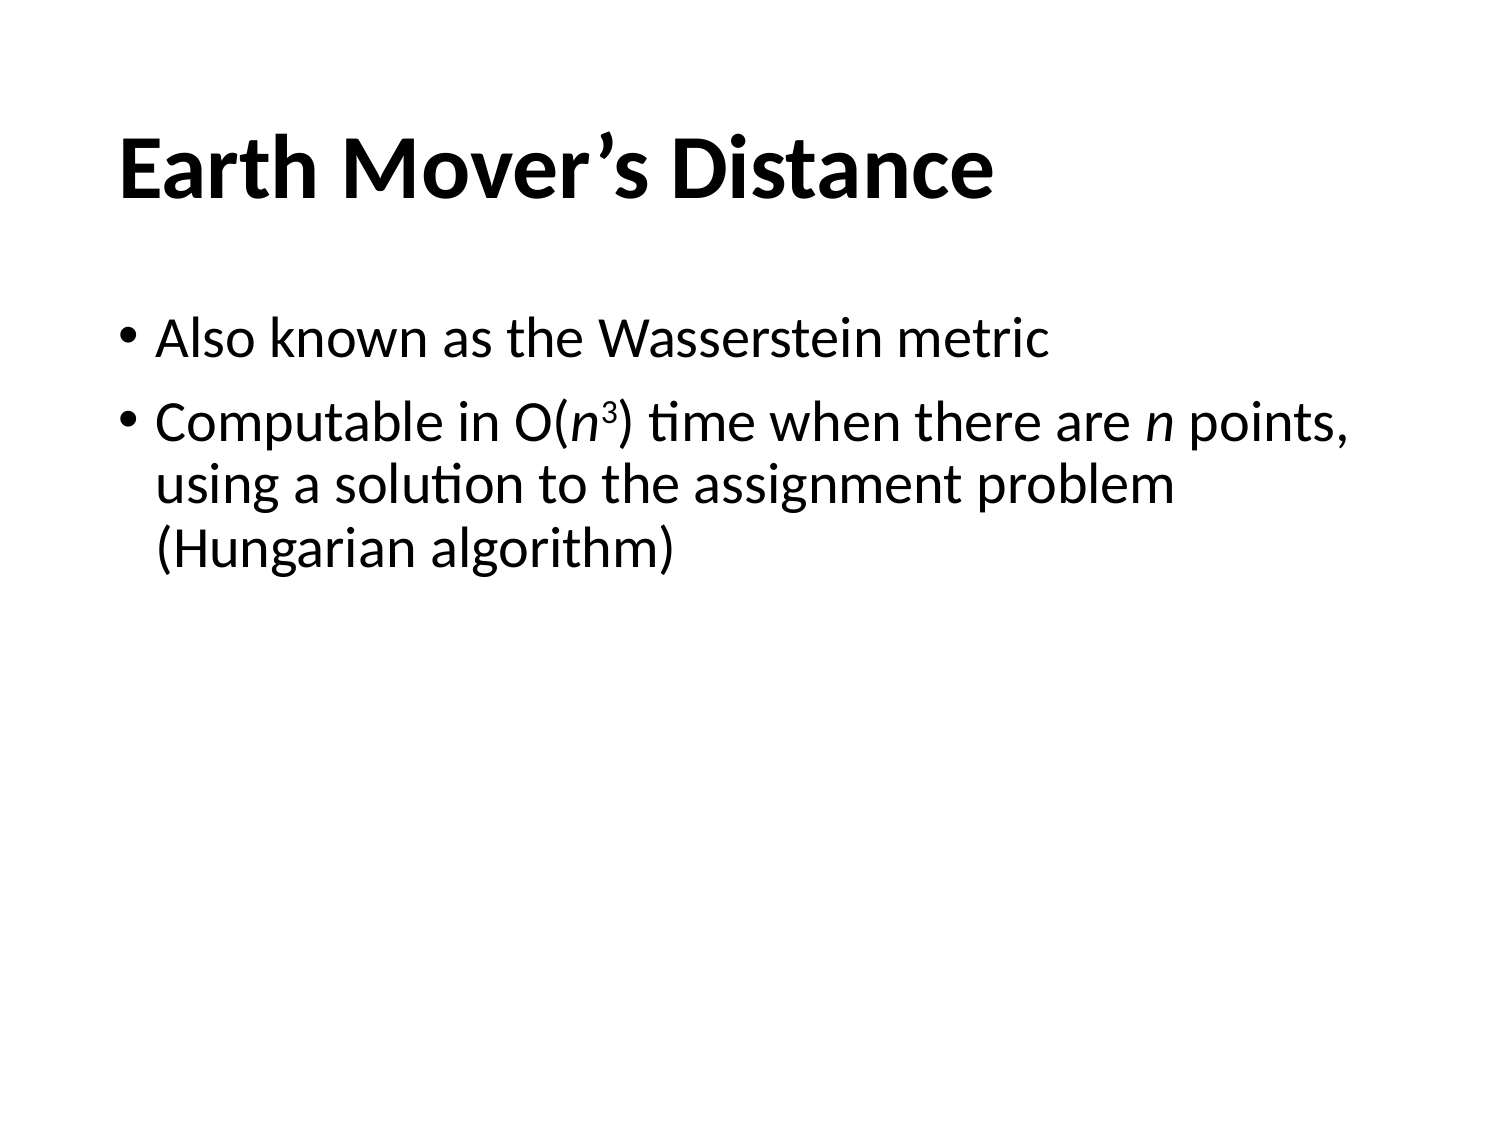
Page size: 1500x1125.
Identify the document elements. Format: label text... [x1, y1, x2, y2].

list Also known as the Wasserstein metric Computable in O(n3) time when there are n points, using a solution to the assignment problem (Hungarian algorithm) [103, 299, 1400, 634]
title Earth Mover’s Distance [103, 59, 1397, 278]
